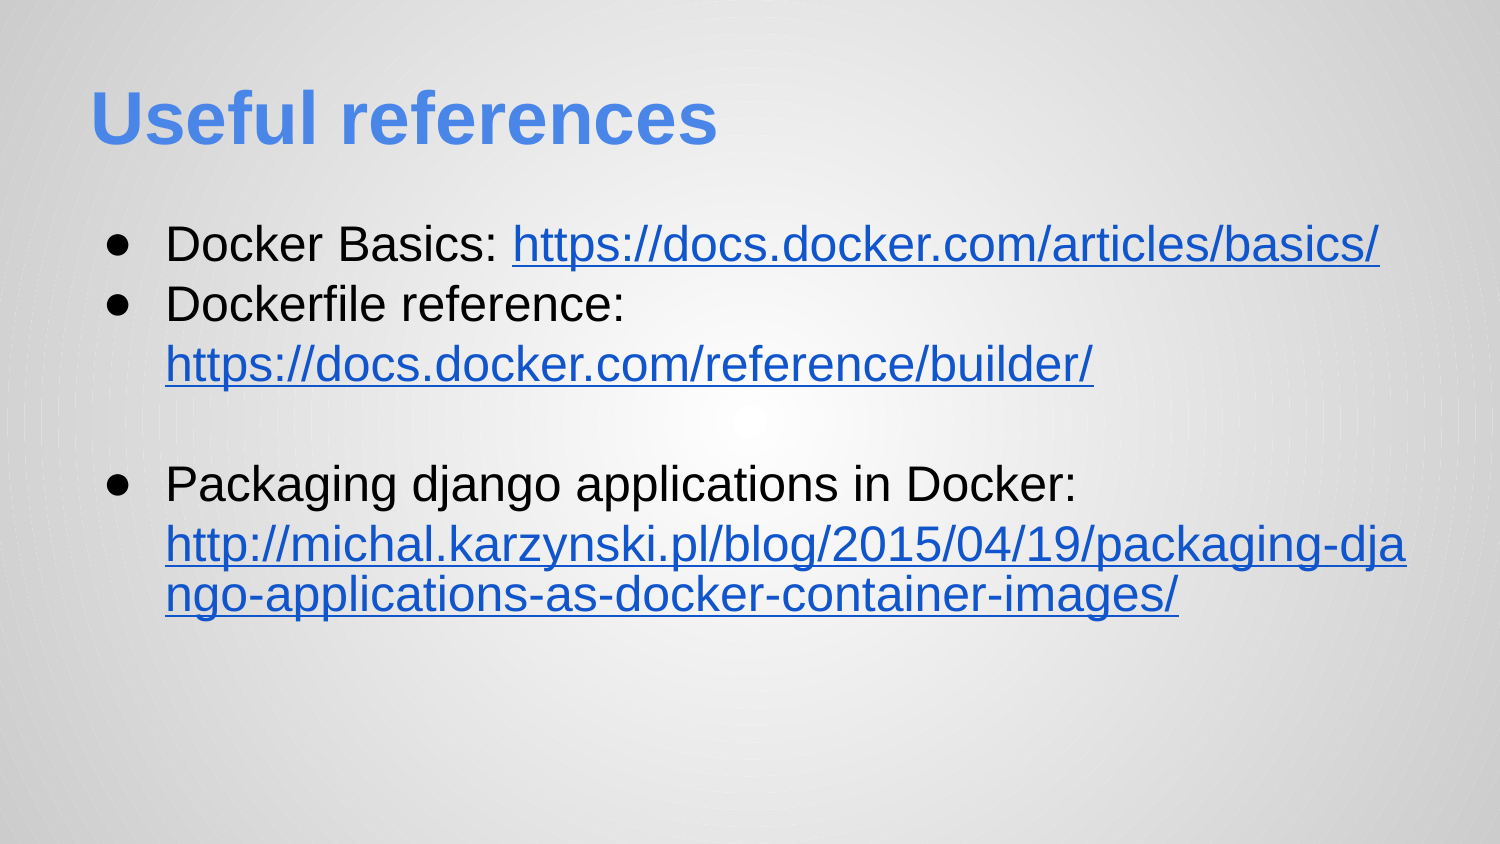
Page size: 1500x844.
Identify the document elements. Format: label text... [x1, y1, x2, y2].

list Docker Basics: https://docs.docker.com/articles/basics/ Dockerfile reference: https://docs.docker.com/reference/builder/ Packaging django applications in Docker: http://michal.karzynski.pl/blog/2015/04/19/packaging-django-applications-as-docker-container-images/ [75, 196, 1425, 808]
title Useful references [75, 33, 1425, 175]
